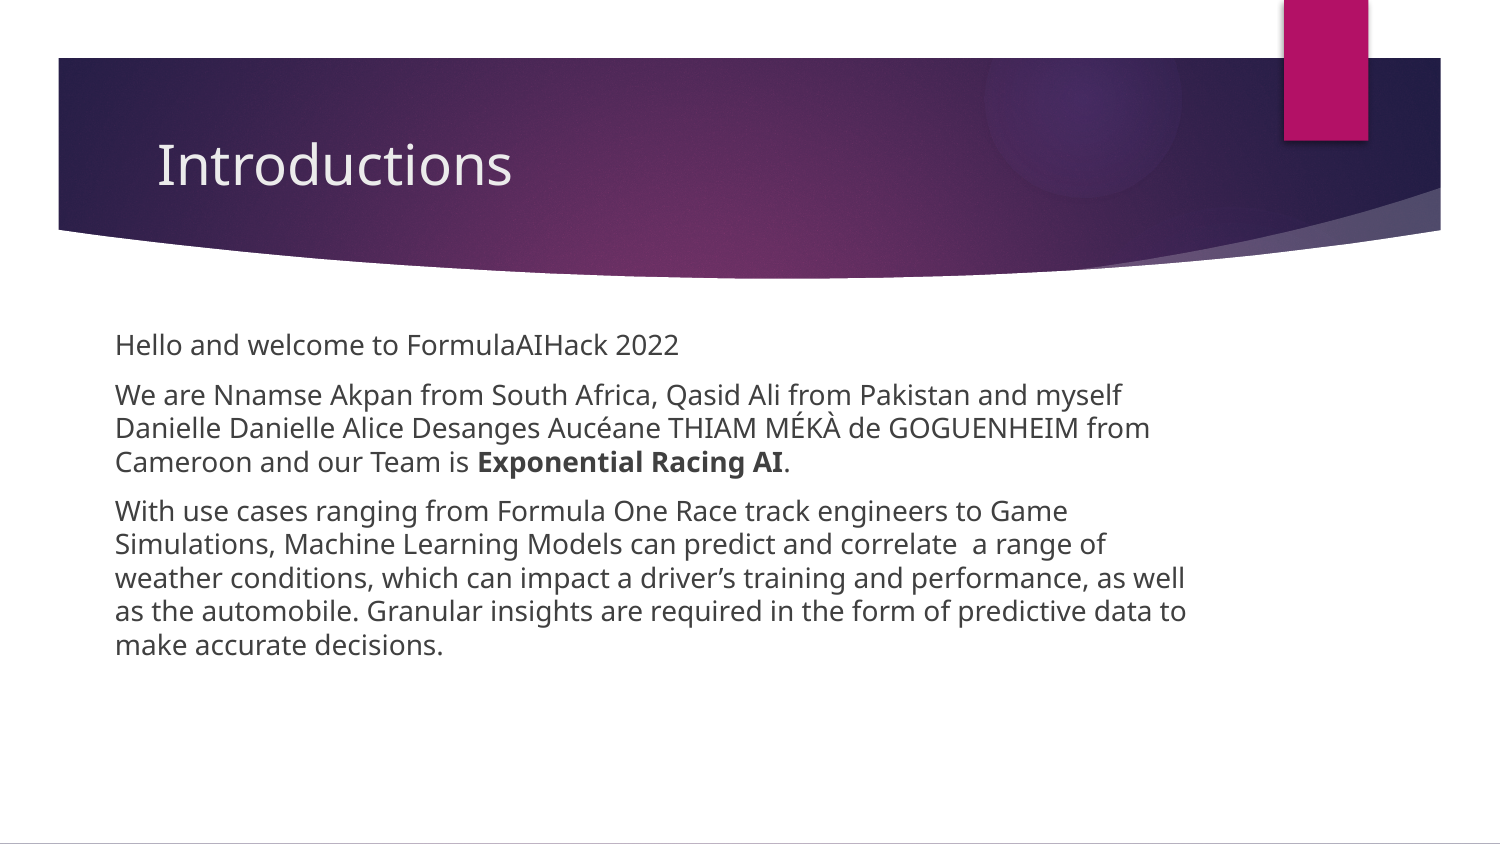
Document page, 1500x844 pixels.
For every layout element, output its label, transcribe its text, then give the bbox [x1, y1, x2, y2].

list Hello and welcome to FormulaAIHack 2022 We are Nnamse Akpan from South Africa, Qasid Ali from Pakistan and myself Danielle Danielle Alice Desanges Aucéane THIAM MÉKÀ de GOGUENHEIM from Cameroon and our Team is Exponential Racing AI. With use cases ranging from Formula One Race track engineers to Game Simulations, Machine Learning Models can predict and correlate a range of weather conditions, which can impact a driver’s training and performance, as well as the automobile. Granular insights are required in the form of predictive data to make accurate decisions. [99, 320, 1228, 747]
title Introductions [142, 119, 1220, 207]
